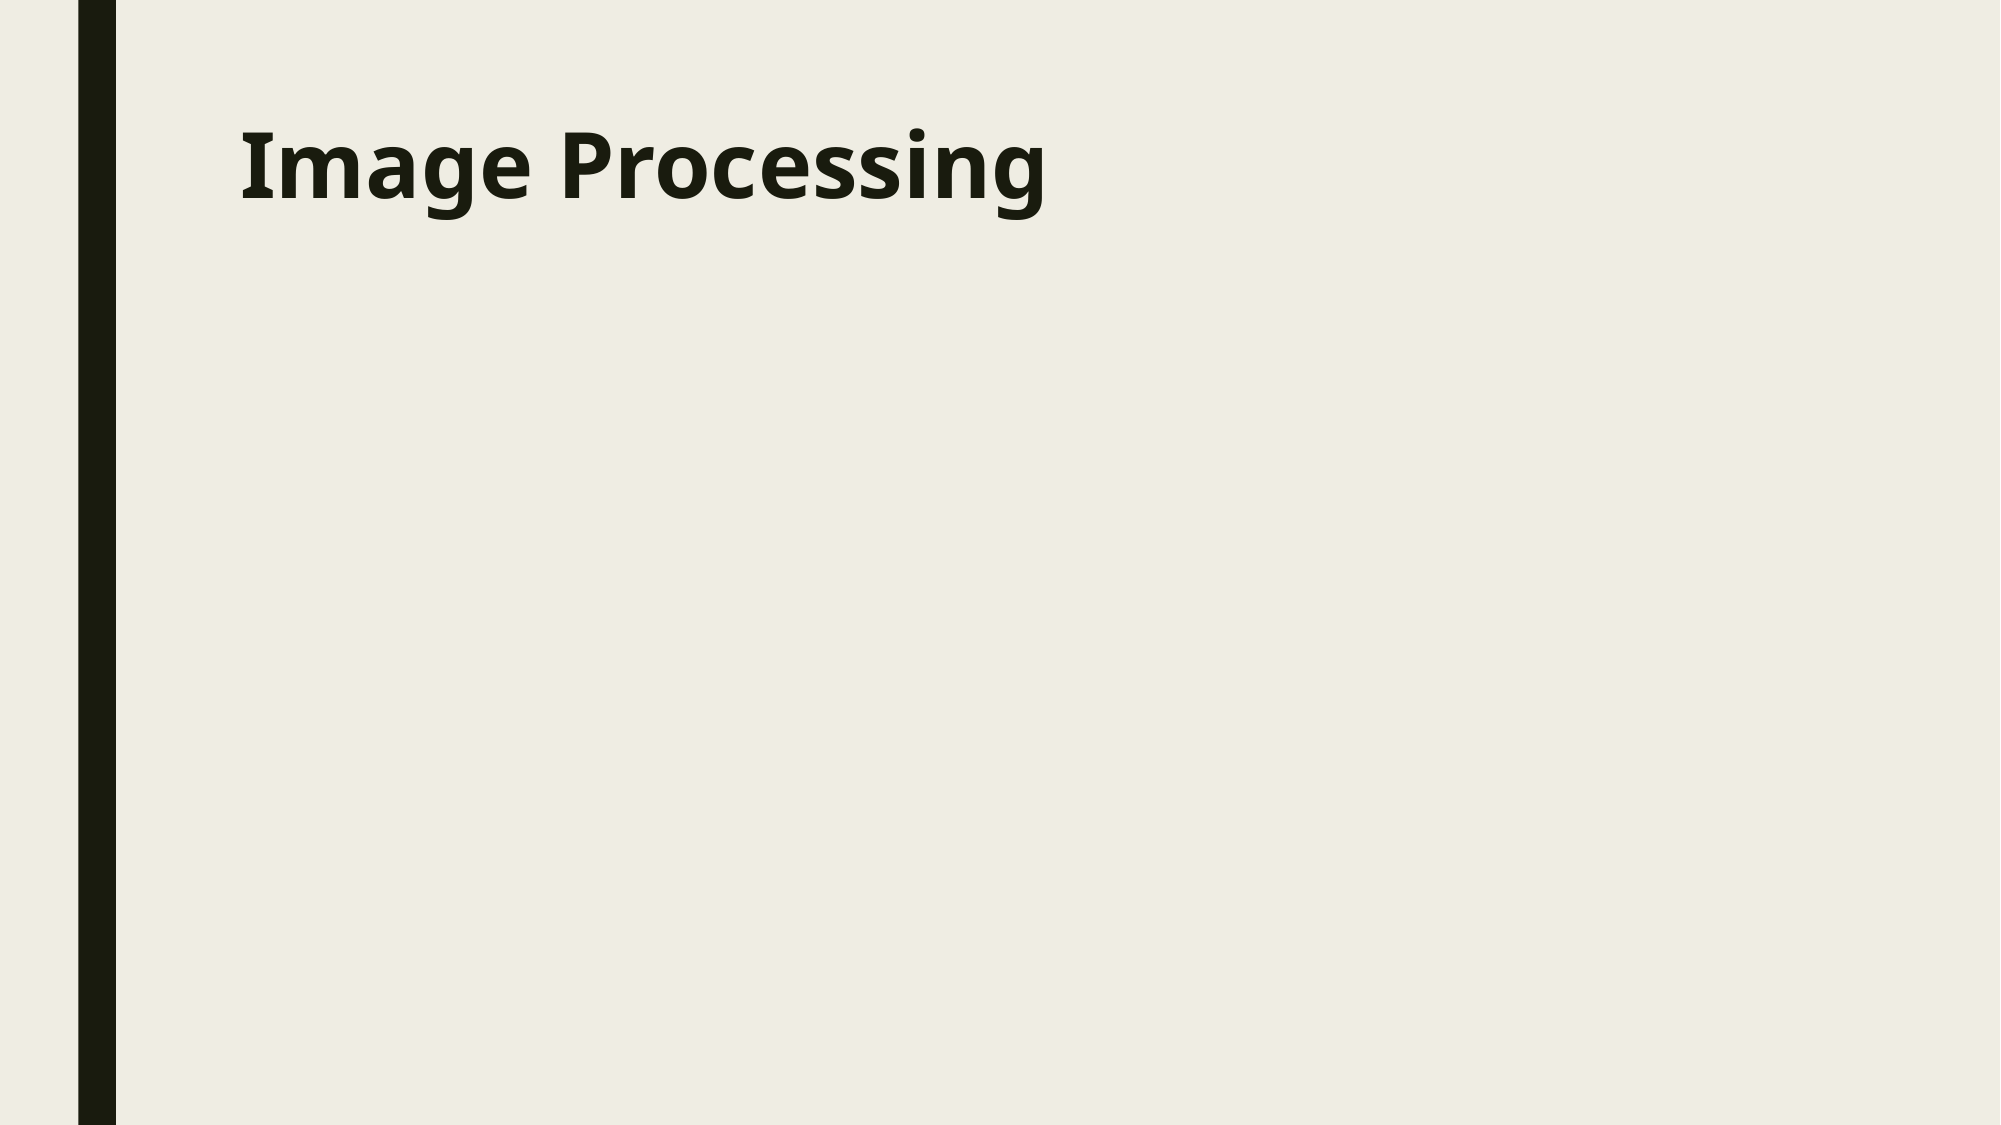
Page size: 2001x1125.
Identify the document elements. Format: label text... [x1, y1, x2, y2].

title Image Processing [225, 112, 1800, 357]
